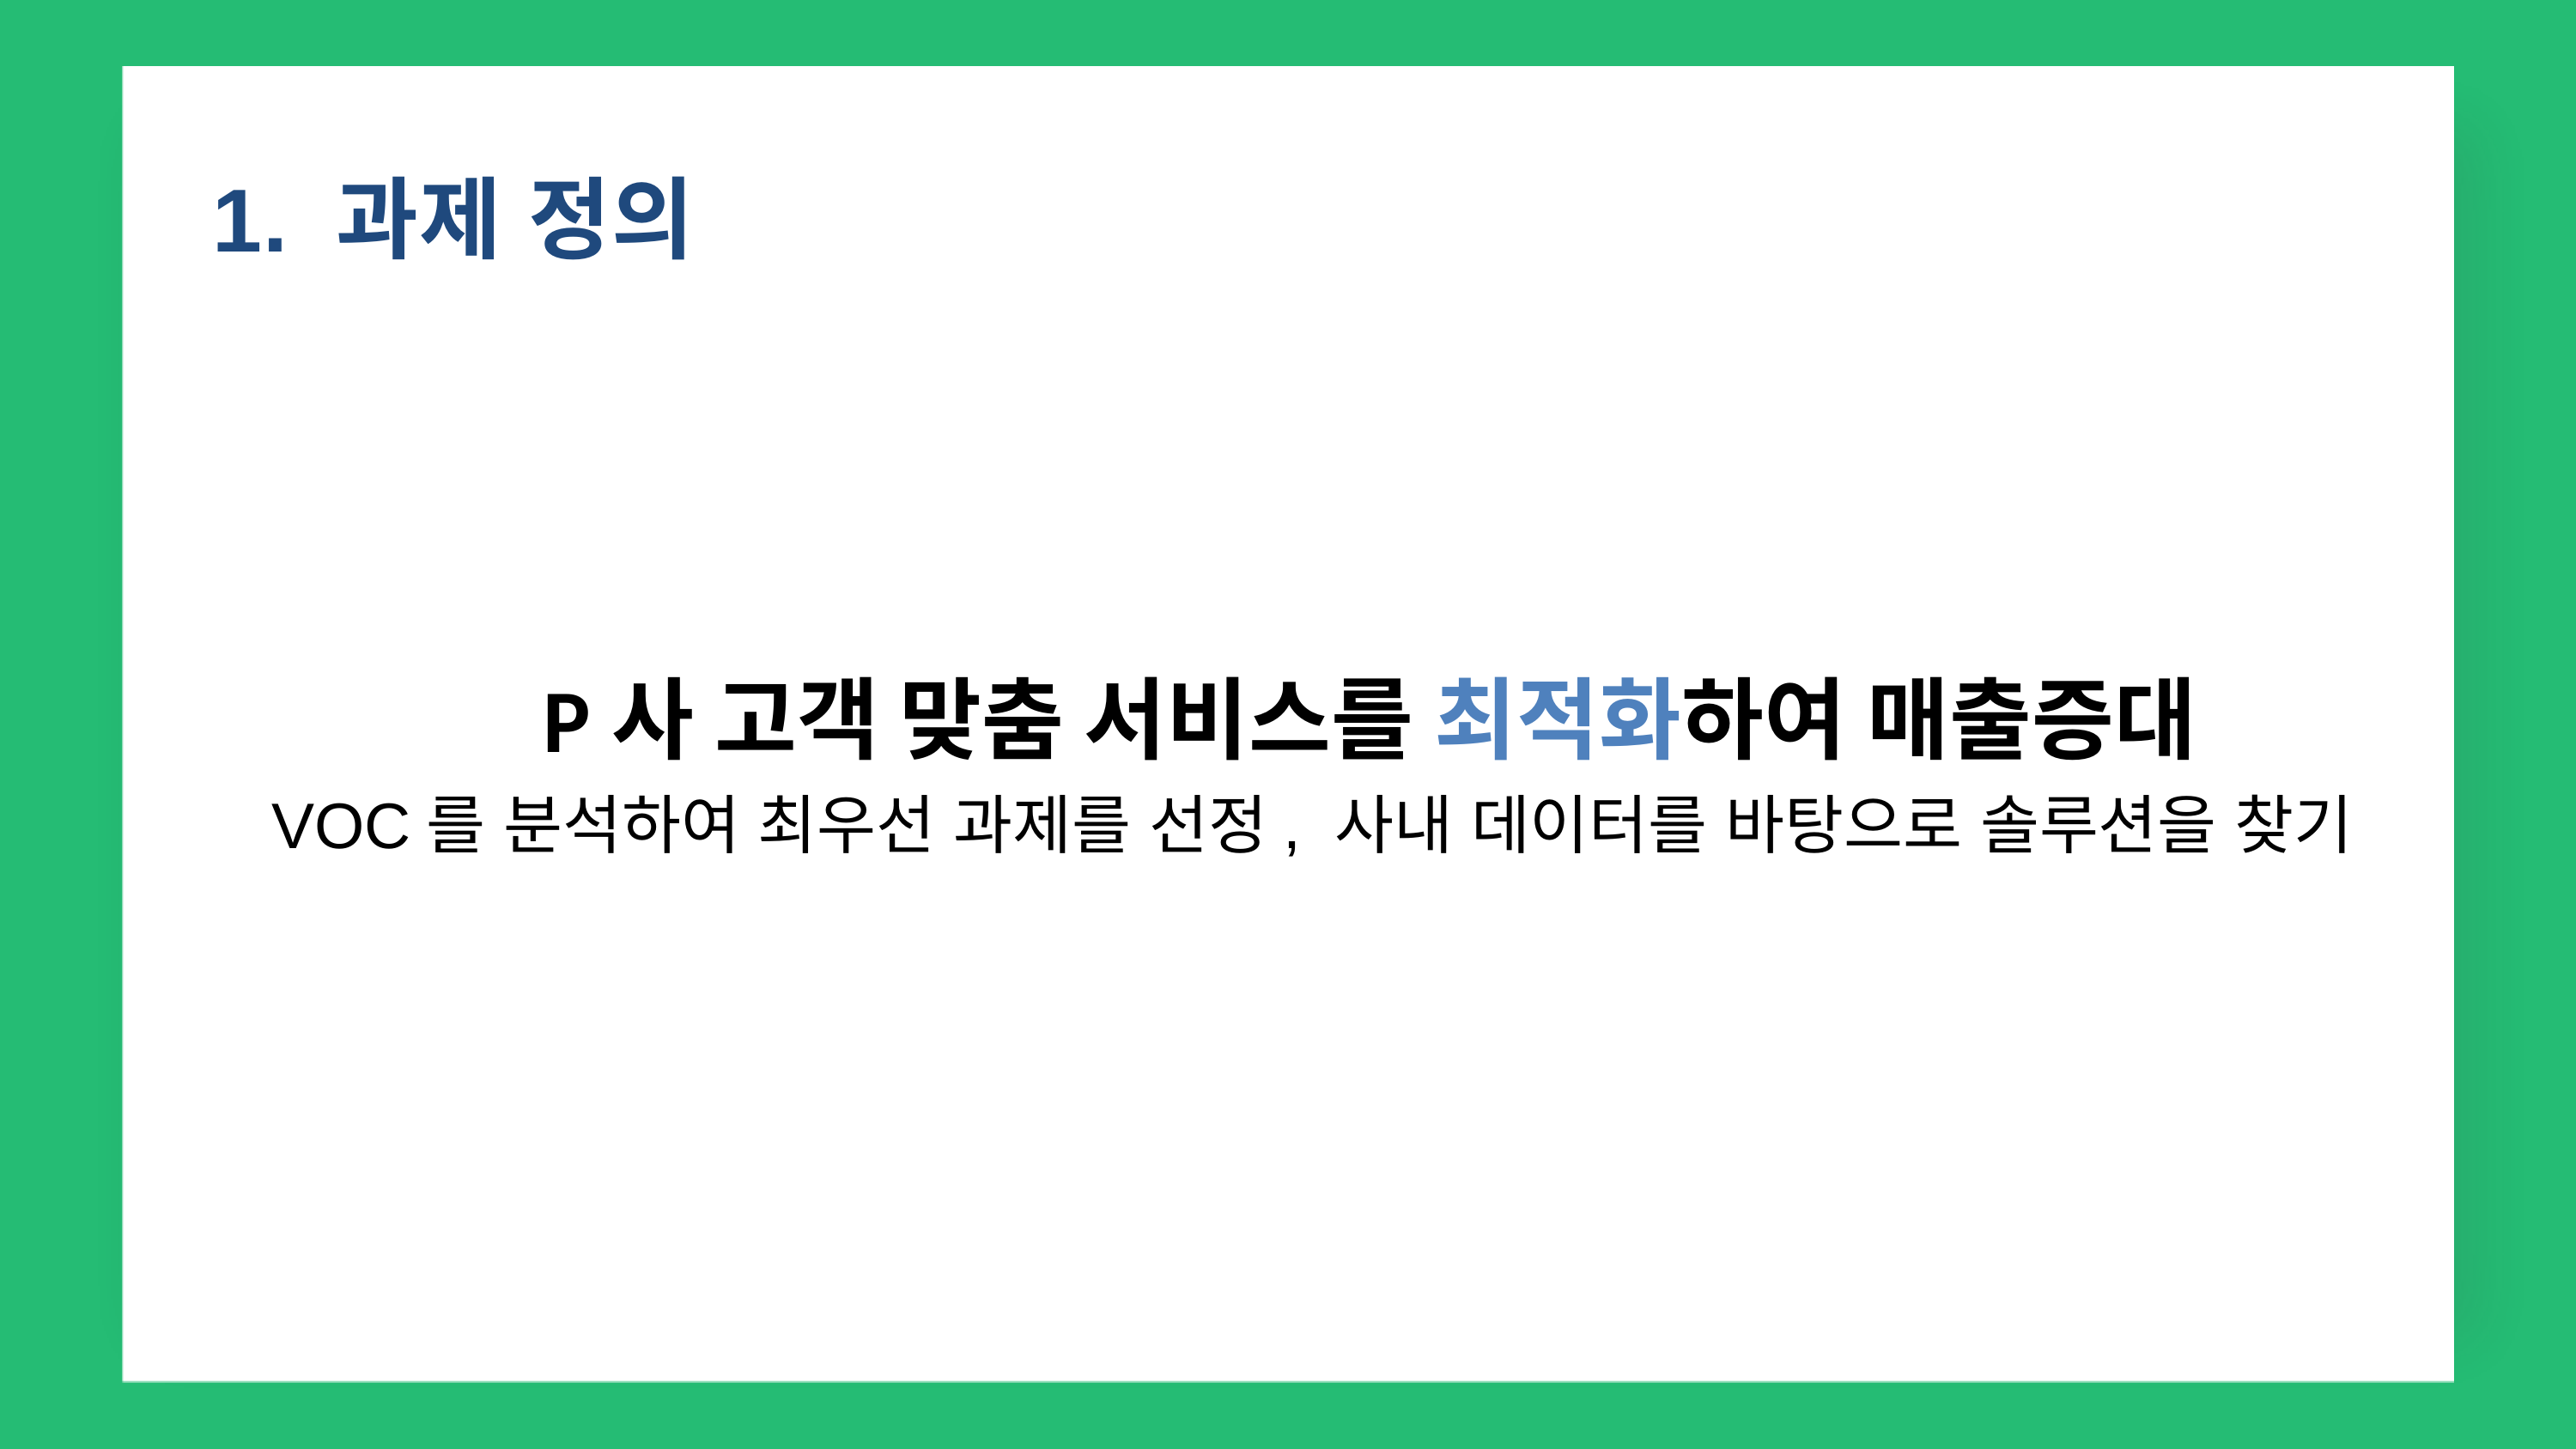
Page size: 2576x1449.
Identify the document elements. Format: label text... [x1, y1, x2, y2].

text_box VOC를 분석하여 최우선 과제를 선정, 사내 데이터를 바탕으로 솔루션을 찾기 [258, 778, 2367, 868]
picture [0, 0, 2576, 1449]
text_box 1. 과제 정의 [199, 155, 1262, 276]
text_box P사 고객 맞춤 서비스를 최적화하여 매출증대 [451, 656, 2289, 777]
